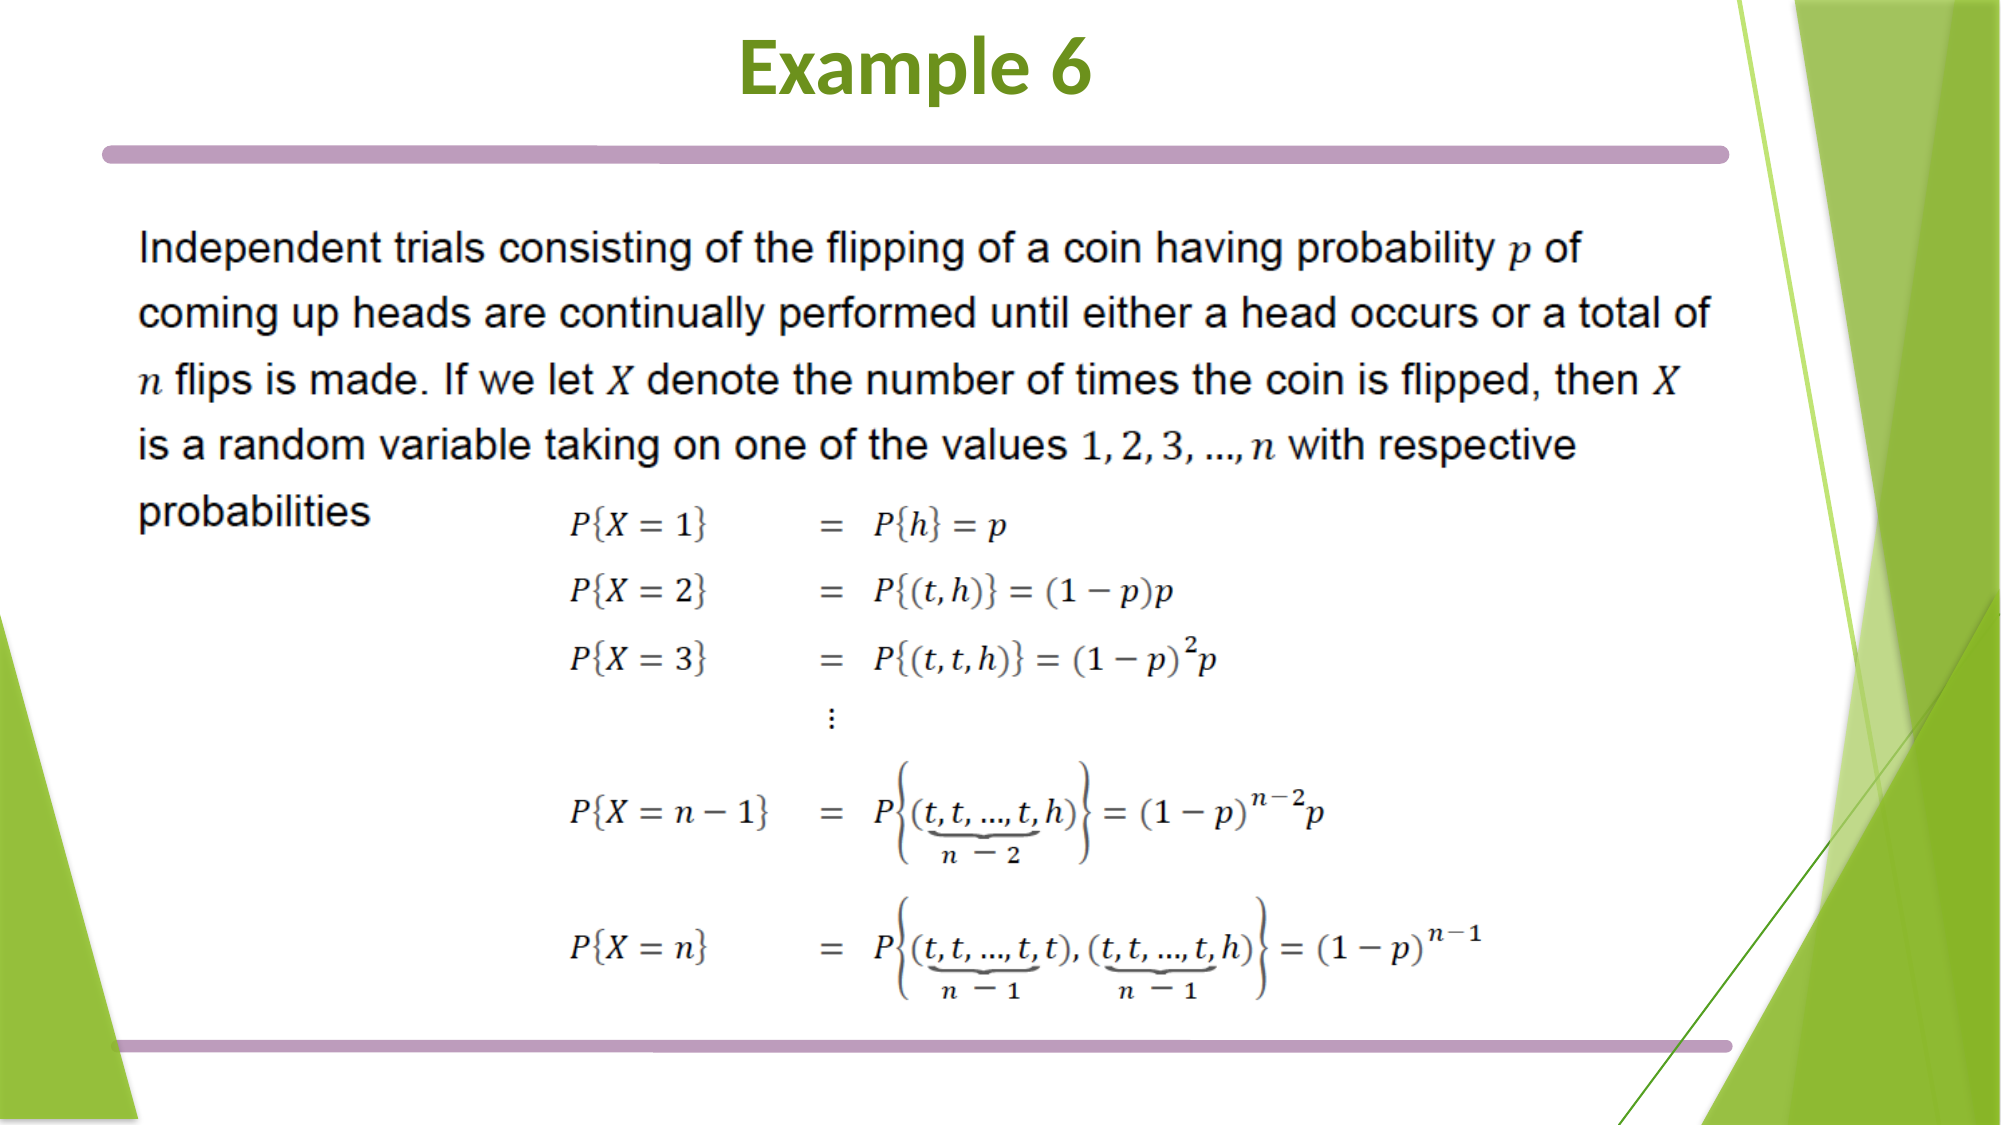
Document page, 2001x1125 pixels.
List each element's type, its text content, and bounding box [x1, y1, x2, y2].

title Example 6 [111, 3, 1721, 155]
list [110, 191, 1748, 636]
picture [519, 470, 1536, 1031]
